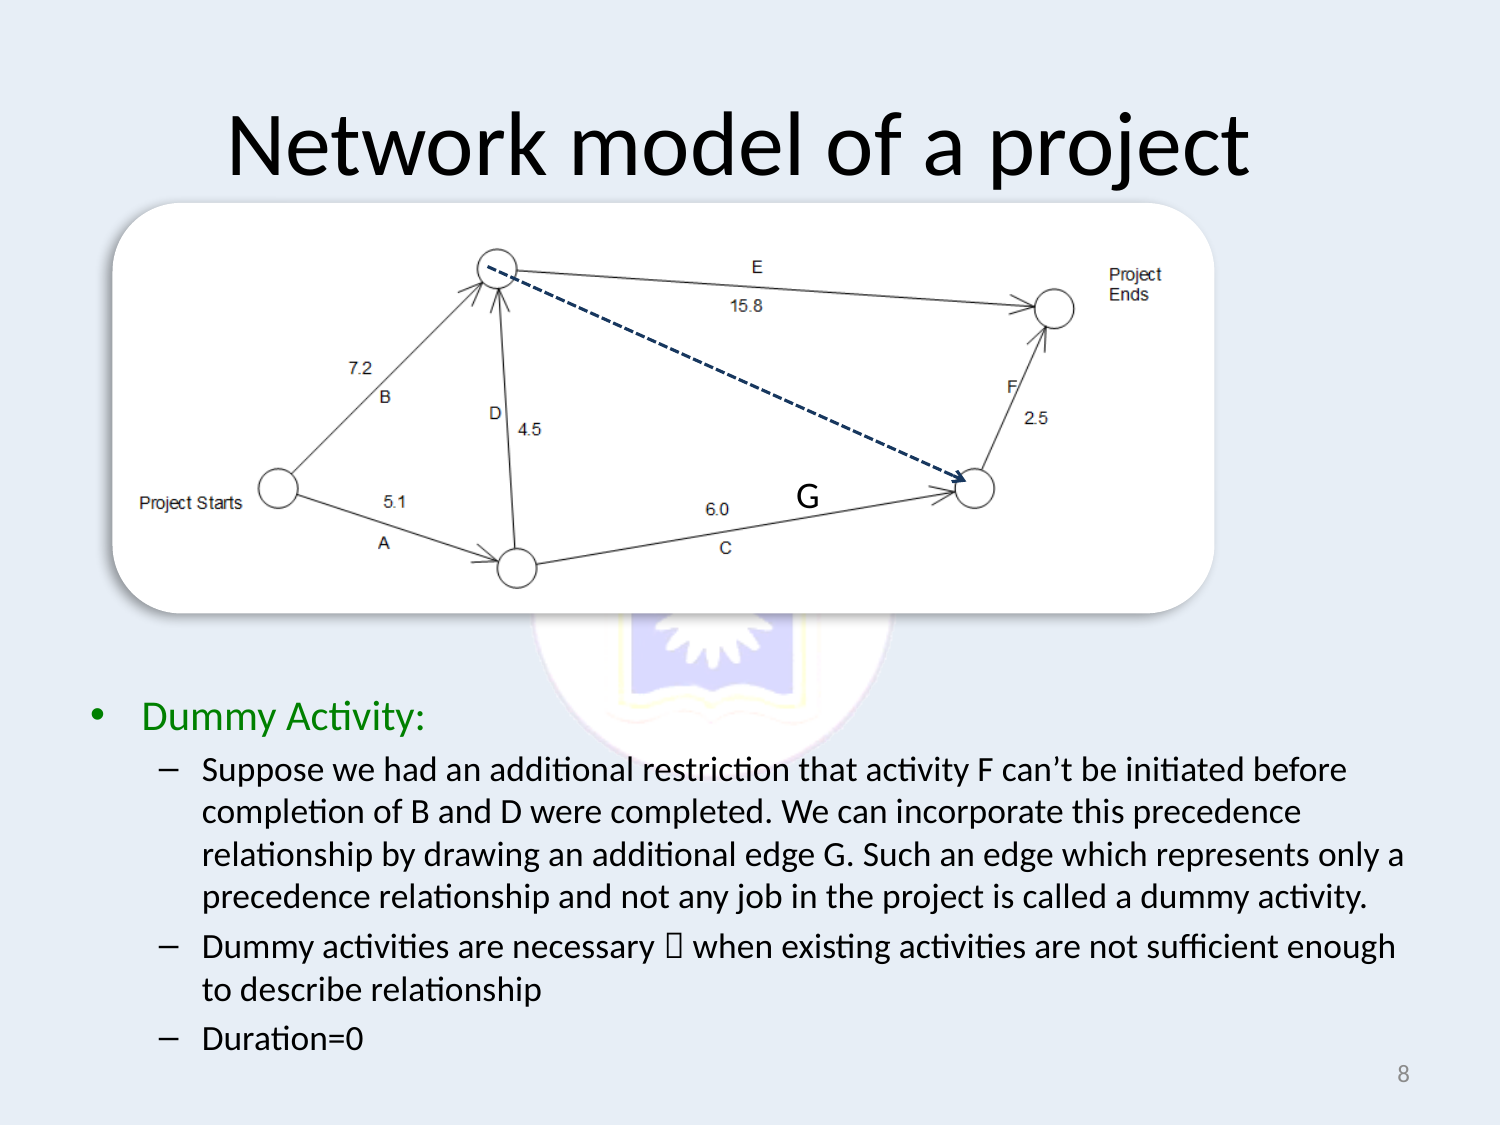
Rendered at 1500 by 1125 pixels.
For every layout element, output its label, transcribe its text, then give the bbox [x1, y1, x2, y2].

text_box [487, 266, 967, 482]
title Network model of a project [75, 45, 1425, 233]
picture [112, 202, 1215, 614]
slide_number 8 [1074, 1042, 1425, 1103]
list Dummy Activity: Suppose we had an additional restriction that activity F can’t be initiated before completion of B and D were completed. We can incorporate this precedence relationship by drawing an additional edge G. Such an edge which represents only a precedence relationship and not any job in the project is called a dummy activity. Dummy activities are necessary  when existing activities are not sufficient enough to describe relationship Duration=0 [75, 680, 1425, 1103]
